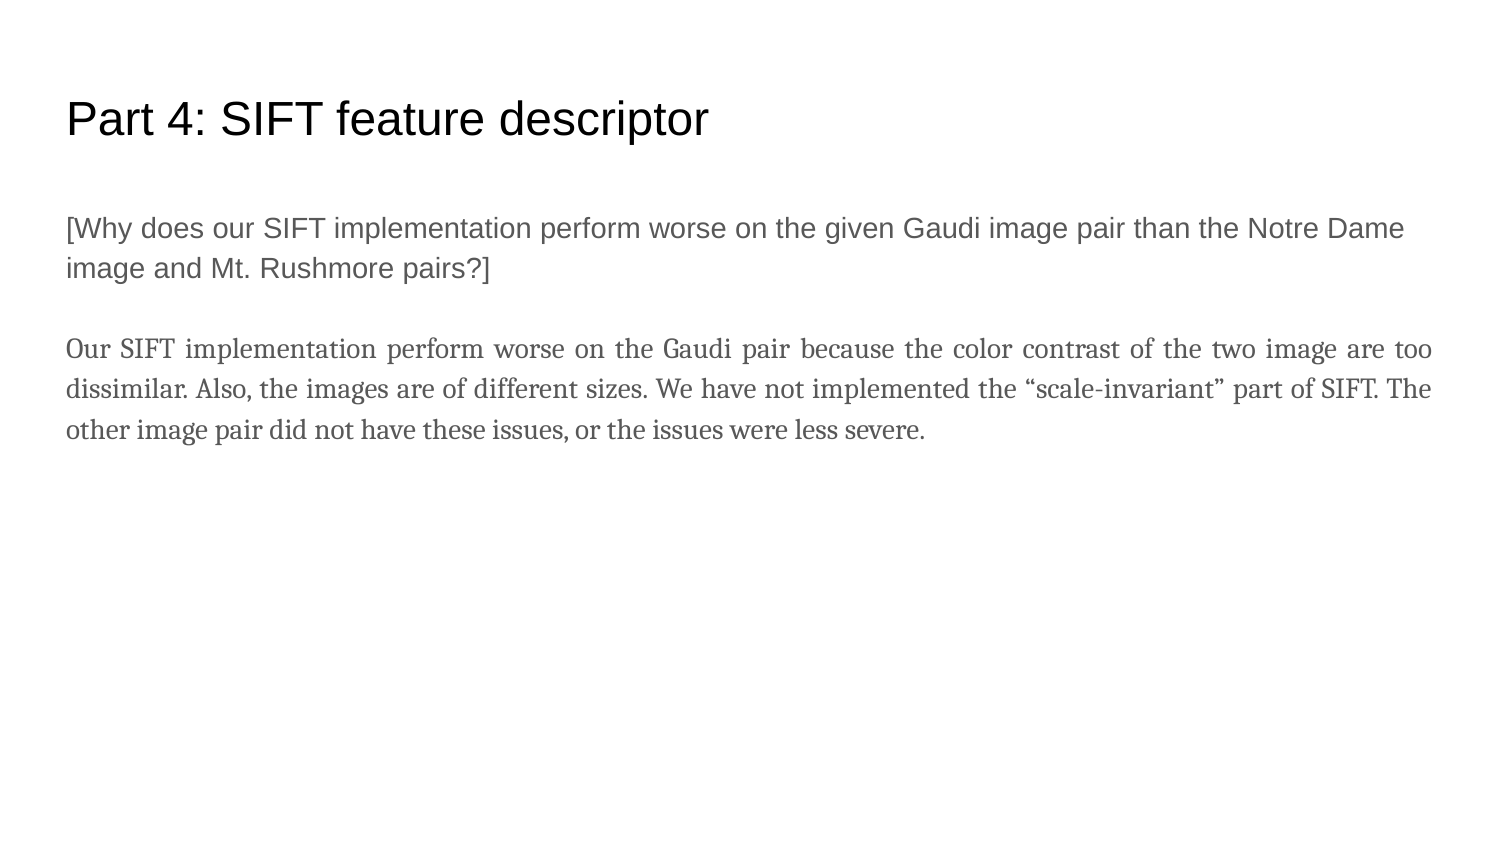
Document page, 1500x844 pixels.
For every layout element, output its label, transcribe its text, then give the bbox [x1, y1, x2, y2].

list [Why does our SIFT implementation perform worse on the given Gaudi image pair than the Notre Dame image and Mt. Rushmore pairs?] Our SIFT implementation perform worse on the Gaudi pair because the color contrast of the two image are too dissimilar. Also, the images are of different sizes. We have not implemented the “scale-invariant” part of SIFT. The other image pair did not have these issues, or the issues were less severe. [50, 188, 1450, 750]
title Part 4: SIFT feature descriptor [50, 72, 1450, 168]
